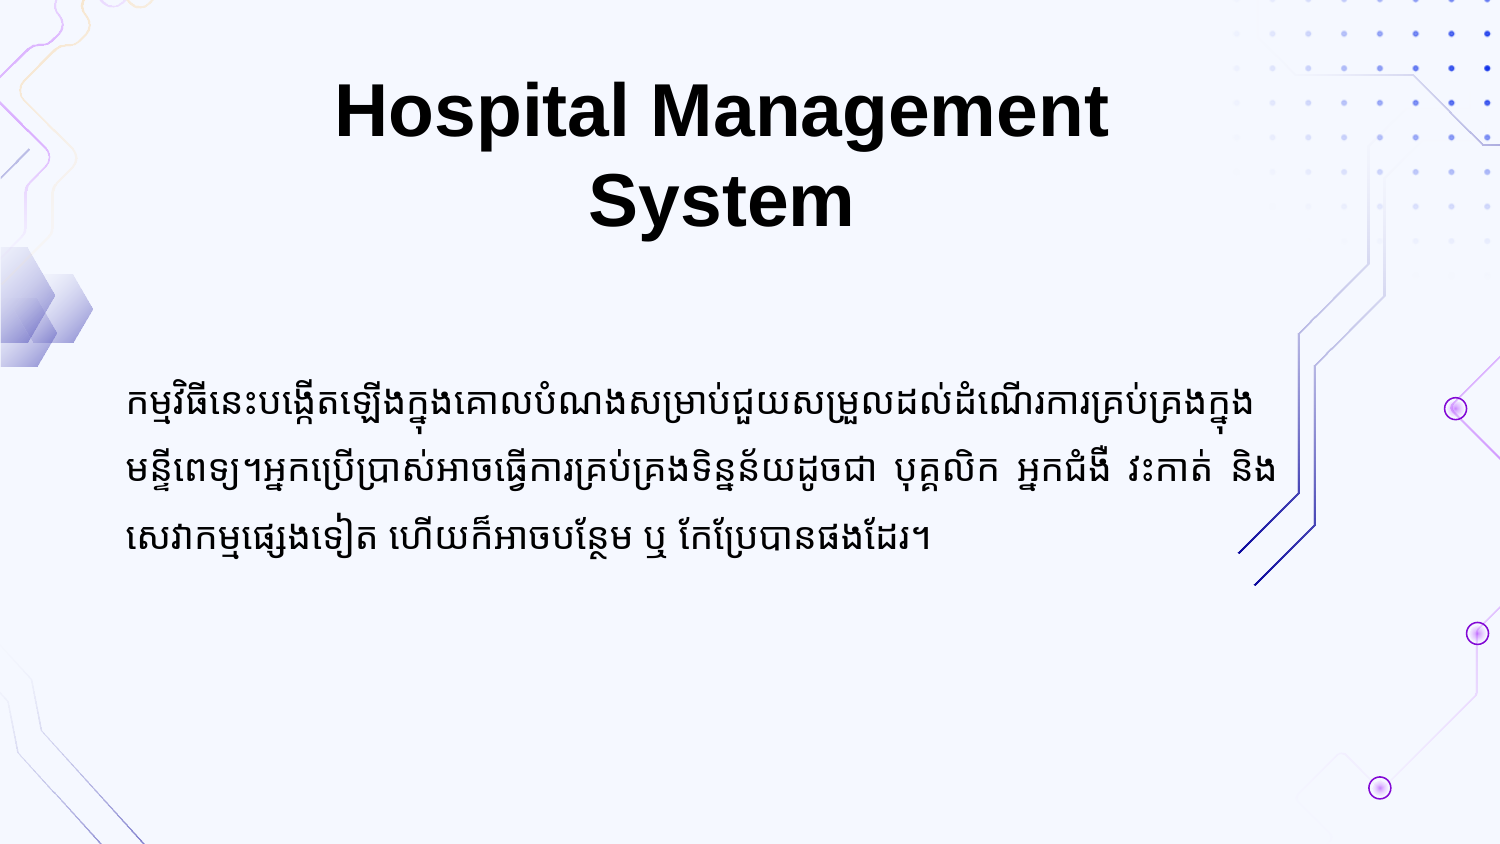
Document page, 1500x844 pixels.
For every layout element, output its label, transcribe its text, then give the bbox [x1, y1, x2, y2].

text_box កម្មវិធីនេះបង្កើតឡើងក្នុងគោលបំណងសម្រាប់ជួយសម្រួលដល់ដំណើរការគ្រប់គ្រងក្នុងមន្ទីពេទ្យ។អ្នកប្រើប្រាស់អាចធ្វើការគ្រប់គ្រងទិន្នន័យដូចជា បុគ្គលិក អ្នកជំងឺ វះកាត់ និង សេវាកម្មផ្សេងទៀត ហើយក៏អាចបន្ថែម ឬ កែប្រែបានផងដែរ។ [110, 346, 1293, 599]
picture [1208, 0, 1500, 280]
text_box Hospital Management System [188, 54, 1256, 250]
